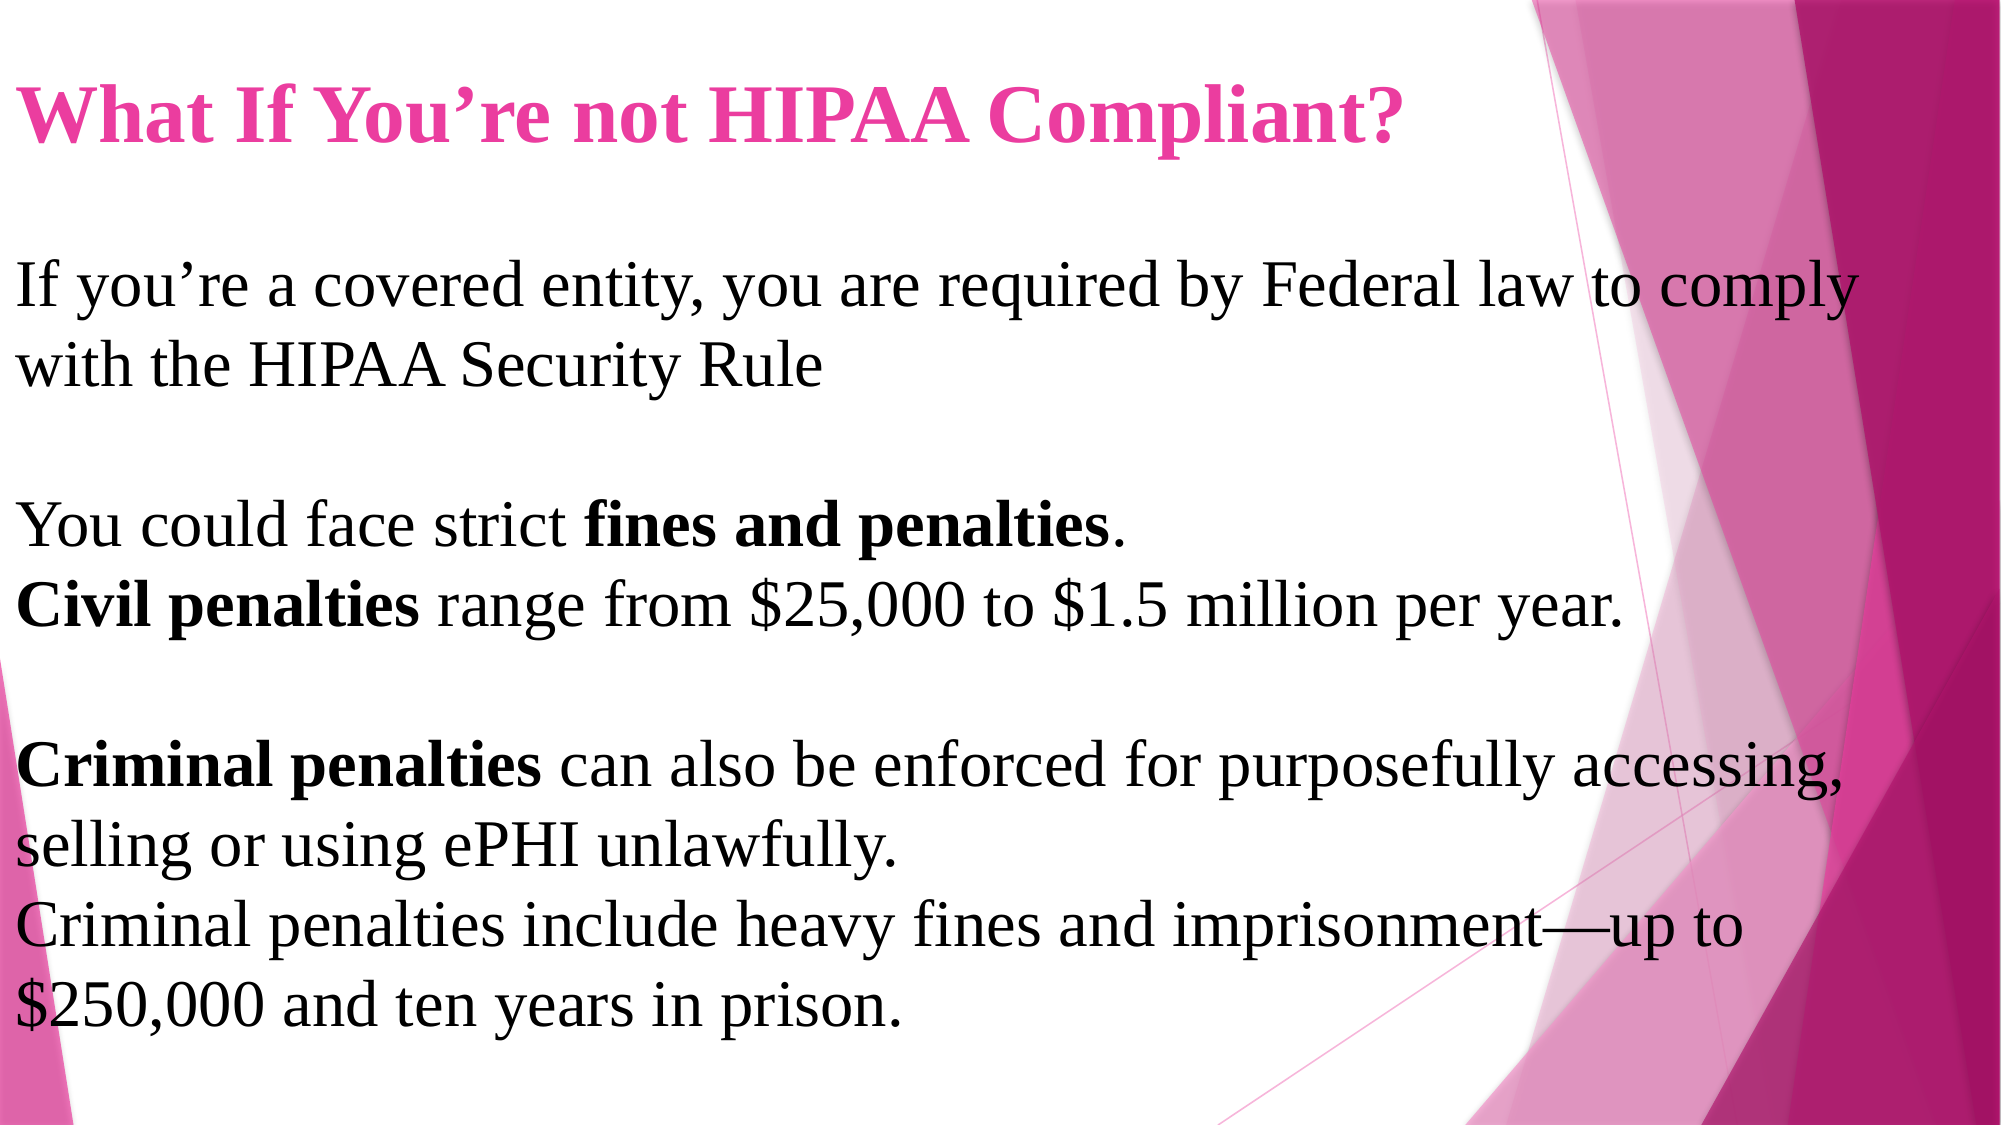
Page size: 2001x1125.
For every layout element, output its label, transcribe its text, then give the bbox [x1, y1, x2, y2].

text_box What If You’re not HIPAA Compliant? If you’re a covered entity, you are required by Federal law to comply with the HIPAA Security Rule You could face strict fines and penalties. Civil penalties range from $25,000 to $1.5 million per year. Criminal penalties can also be enforced for purposefully accessing, selling or using ePHI unlawfully. Criminal penalties include heavy fines and imprisonment—up to $250,000 and ten years in prison. [0, 51, 1921, 1125]
